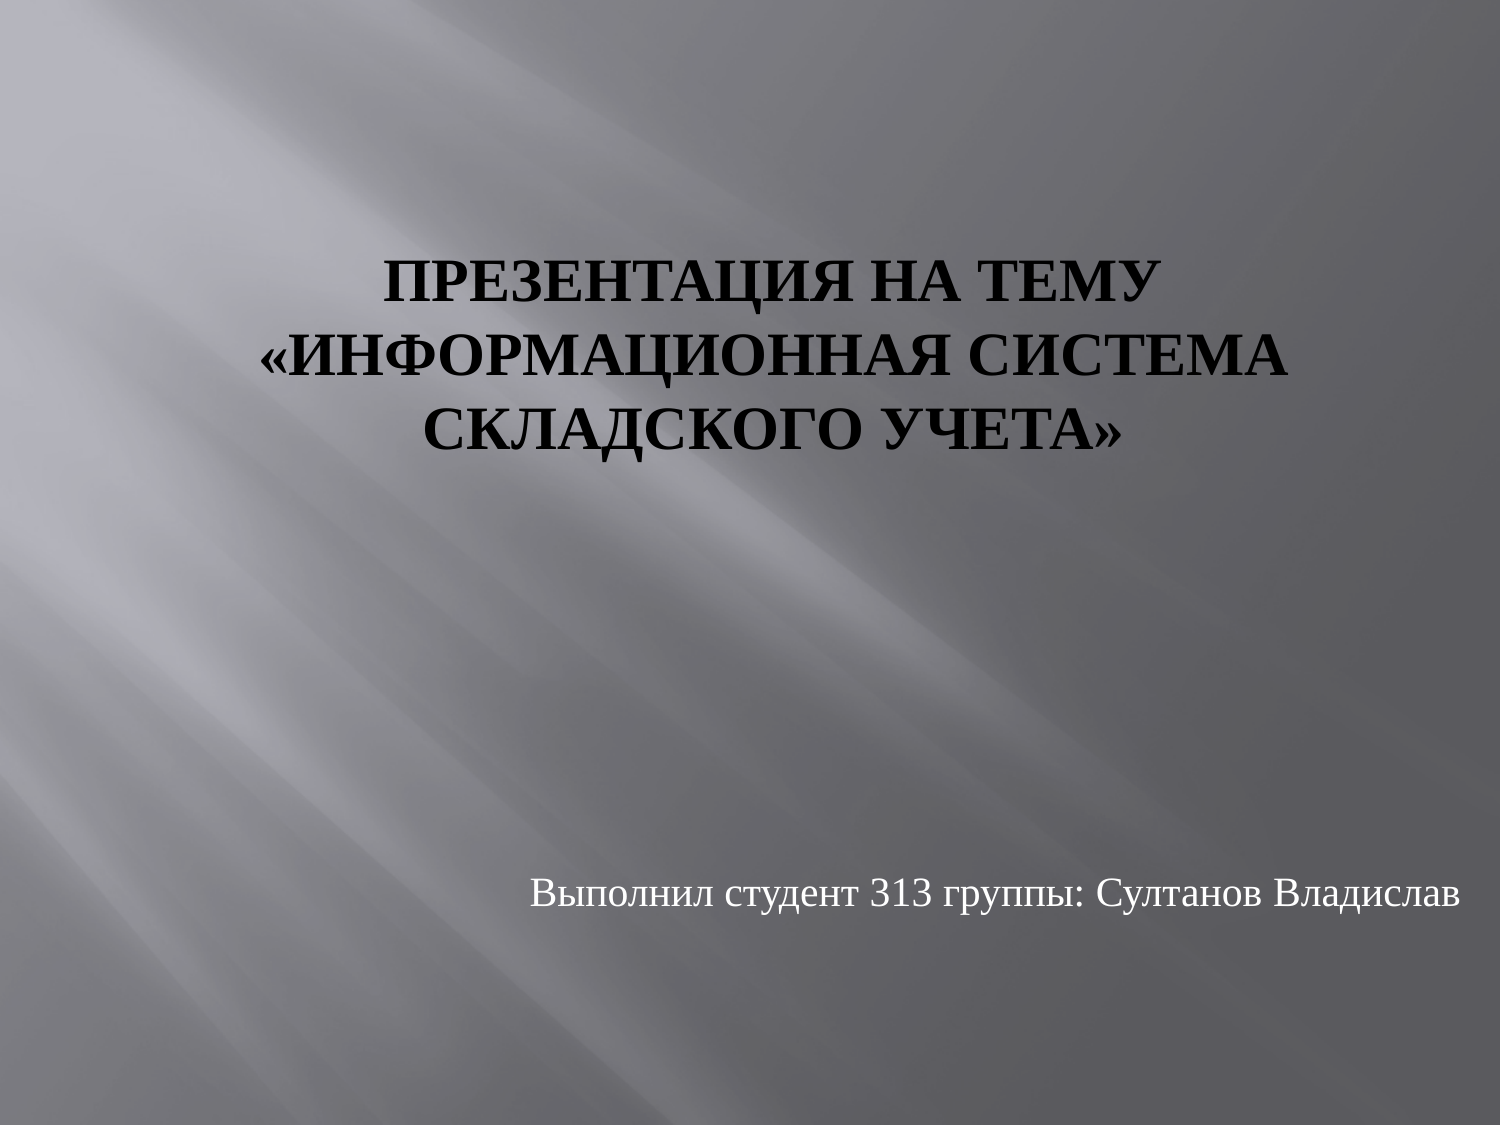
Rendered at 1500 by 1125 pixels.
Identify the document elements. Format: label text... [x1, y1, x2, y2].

title Презентация на тему «Информационная система складского учета» [123, 149, 1424, 551]
subtitle Выполнил студент 313 группы: Султанов Владислав [442, 857, 1476, 1090]
